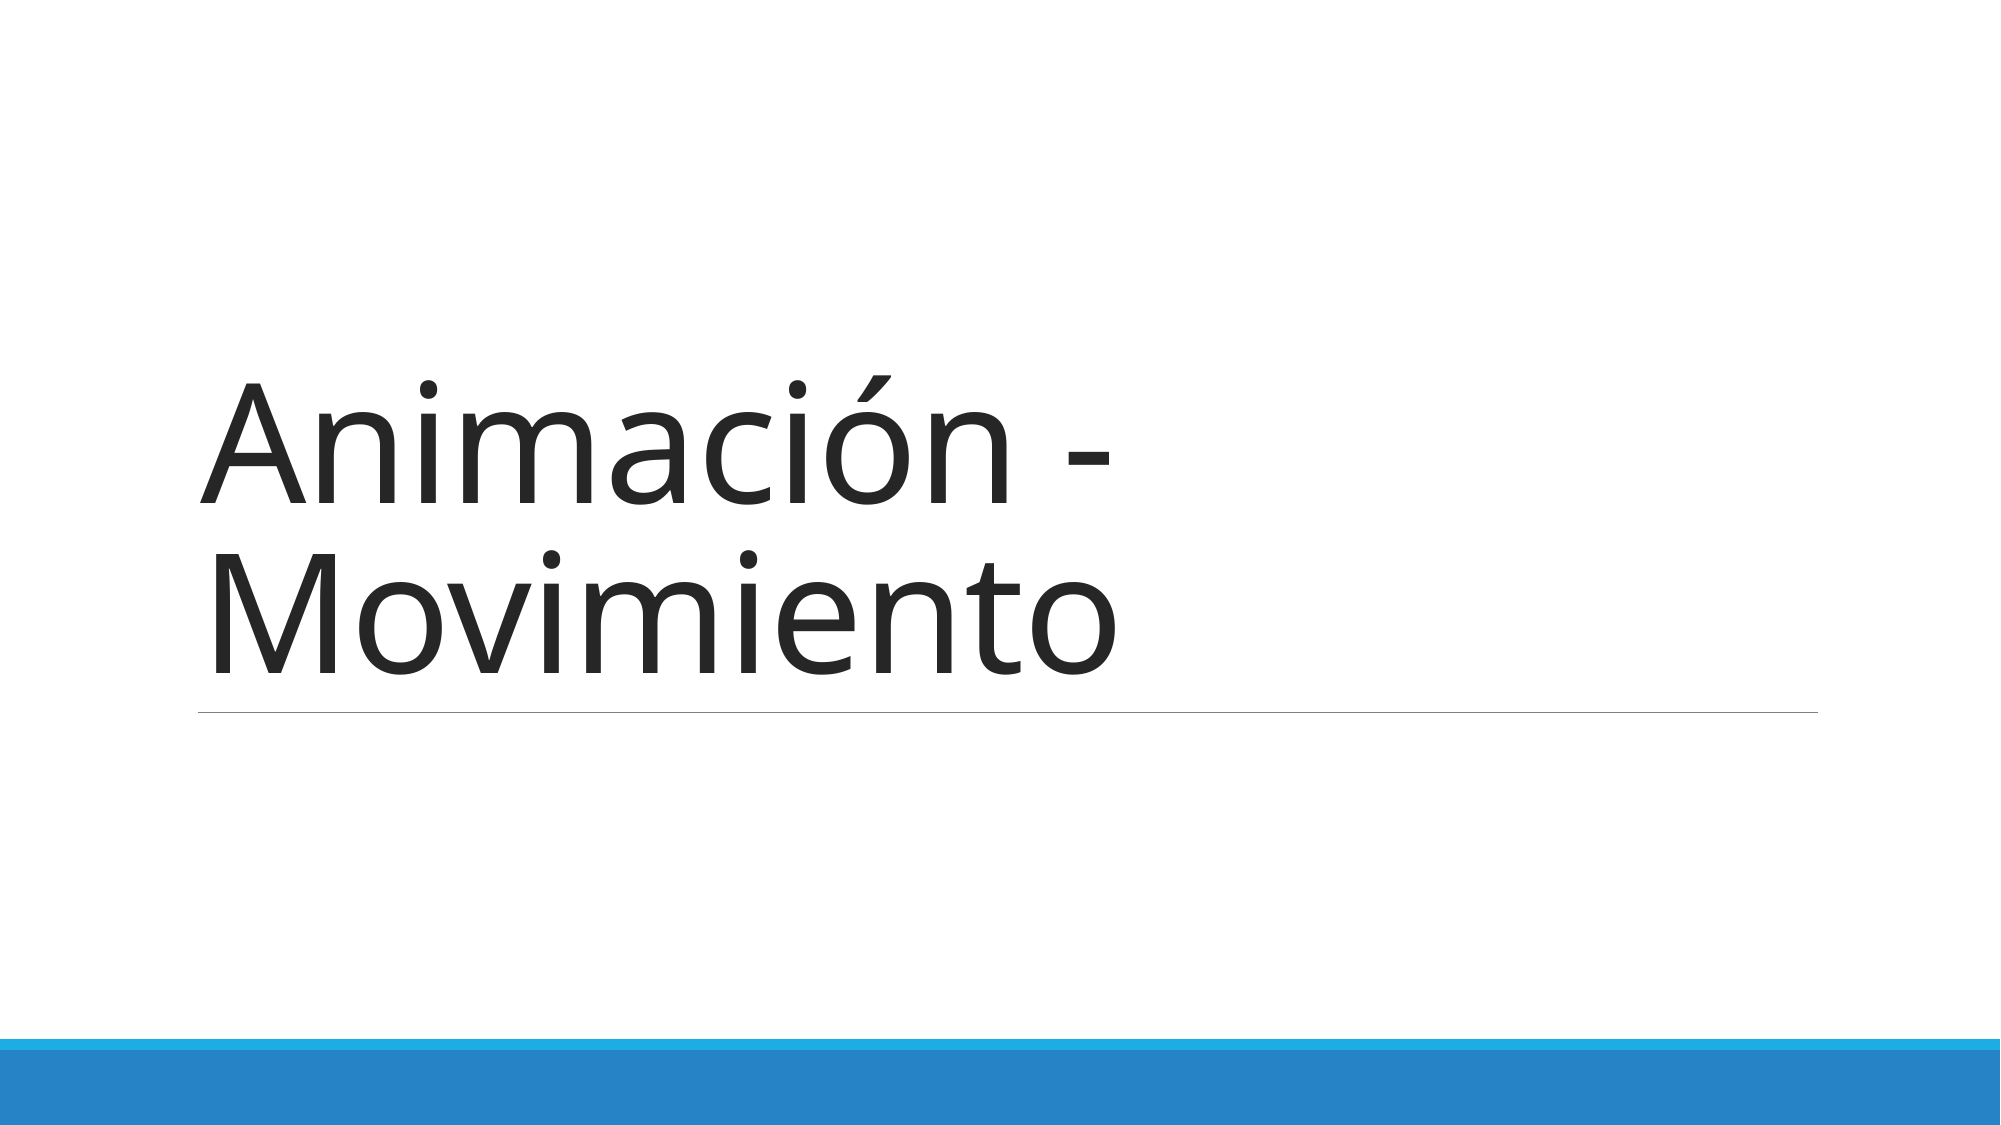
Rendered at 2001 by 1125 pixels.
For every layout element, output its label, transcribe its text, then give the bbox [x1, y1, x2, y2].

title Animación - Movimiento [185, 130, 1886, 716]
